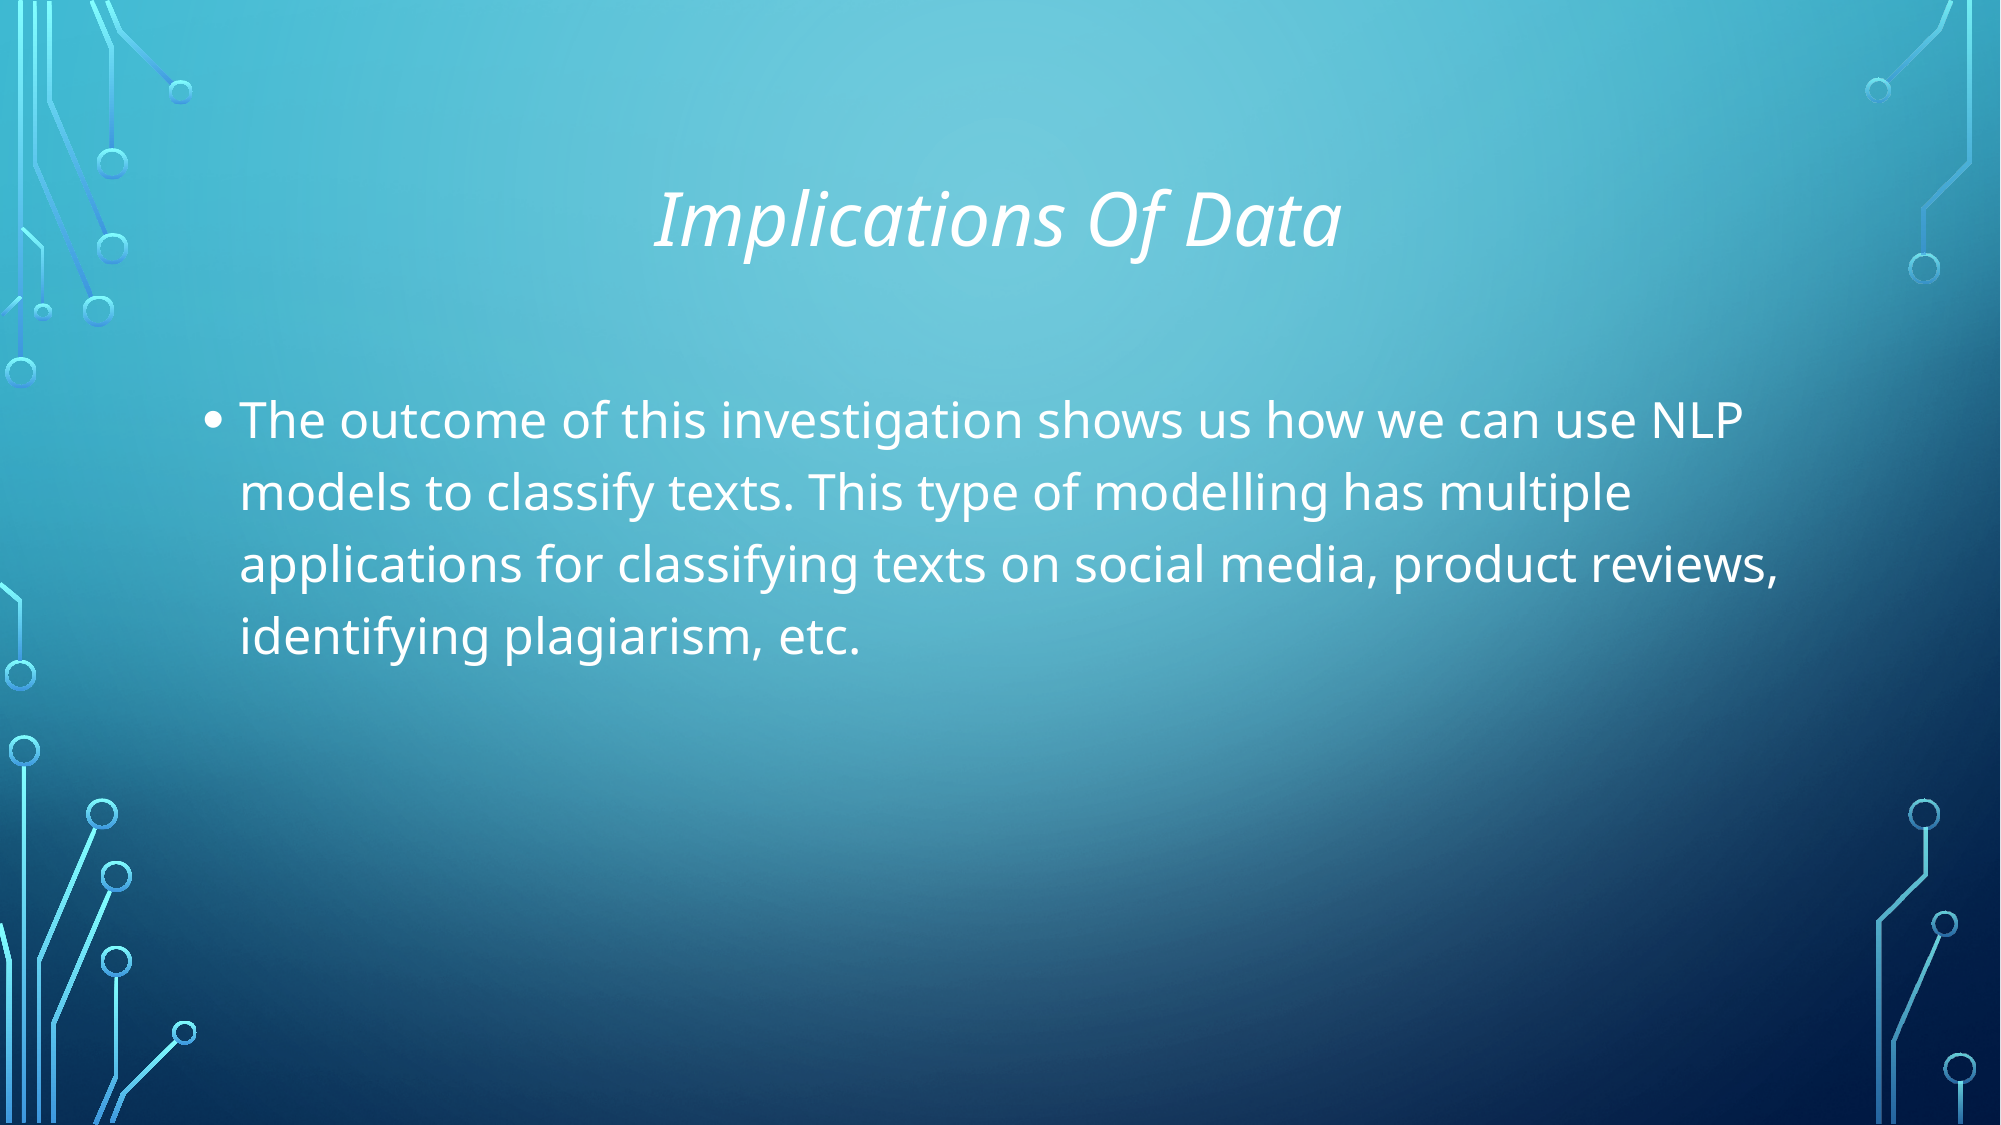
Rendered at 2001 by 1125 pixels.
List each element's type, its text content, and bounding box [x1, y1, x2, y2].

list The outcome of this investigation shows us how we can use NLP models to classify texts. This type of modelling has multiple applications for classifying texts on social media, product reviews, identifying plagiarism, etc. [187, 369, 1813, 950]
title Implications Of Data [187, 101, 1813, 344]
